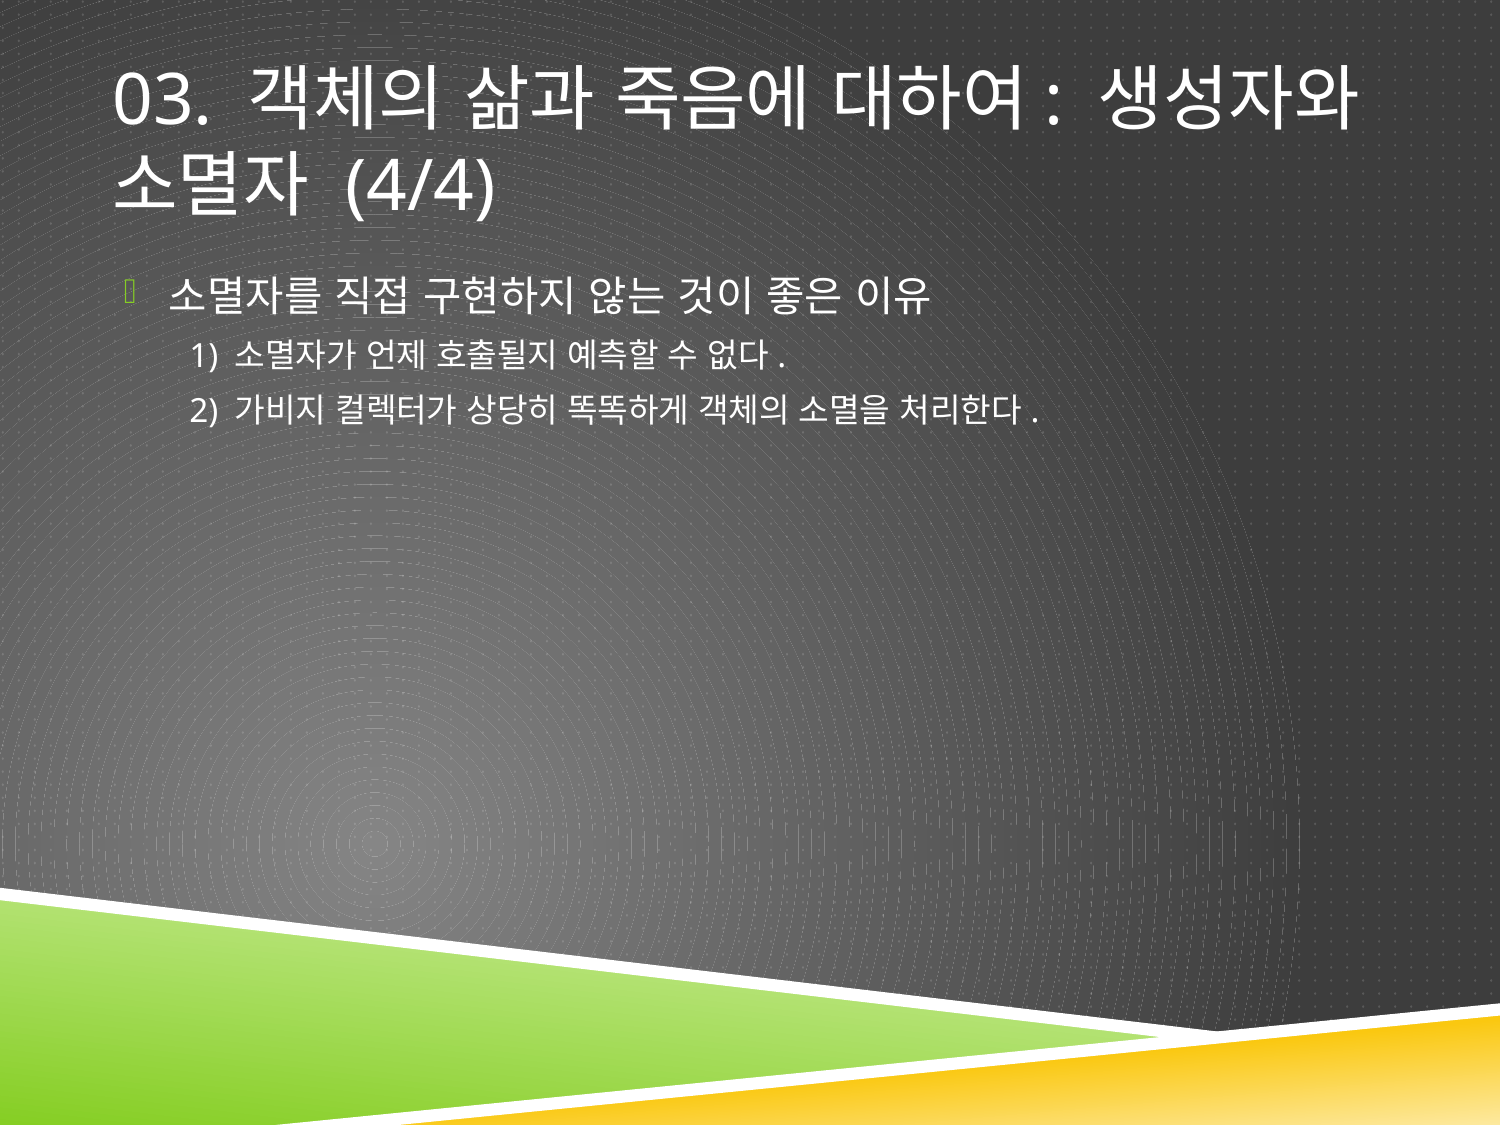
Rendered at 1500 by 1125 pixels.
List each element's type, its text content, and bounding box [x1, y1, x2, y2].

list 소멸자를 직접 구현하지 않는 것이 좋은 이유 1) 소멸자가 언제 호출될지 예측할 수 없다. 2) 가비지 컬렉터가 상당히 똑똑하게 객체의 소멸을 처리한다. [112, 262, 1388, 941]
title 03. 객체의 삶과 죽음에 대하여: 생성자와 소멸자 (4/4) [112, 45, 1388, 233]
